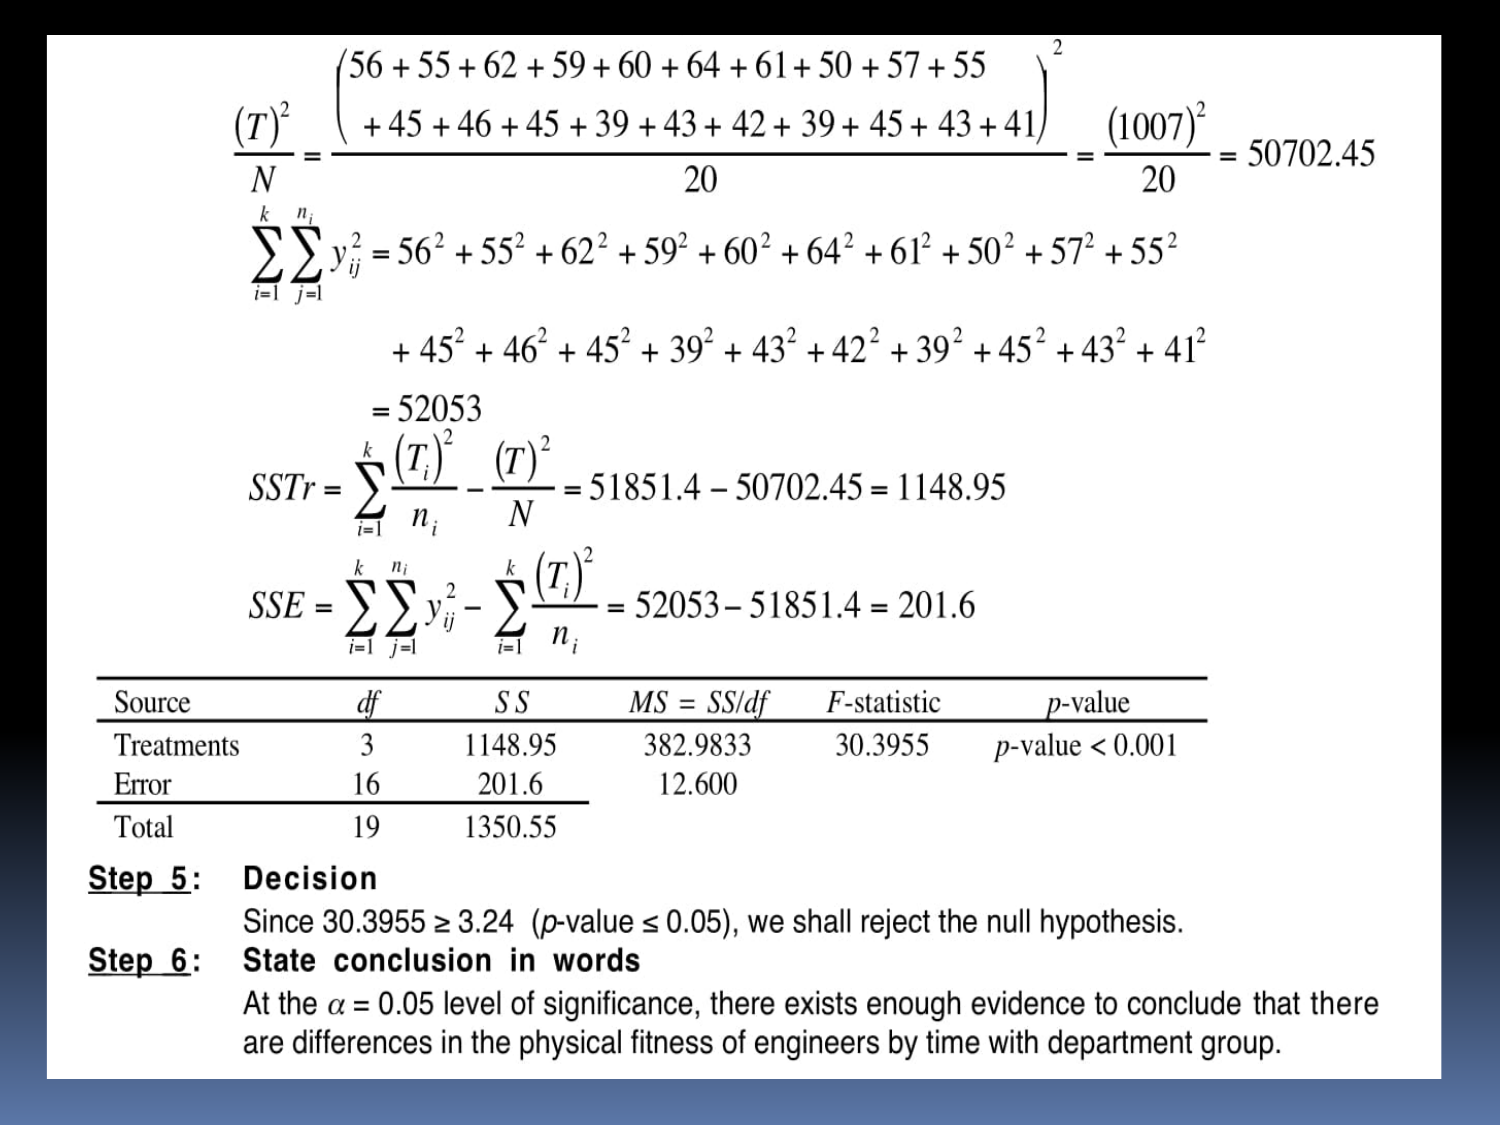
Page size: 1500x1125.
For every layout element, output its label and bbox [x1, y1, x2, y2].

list [46, 34, 1442, 1079]
